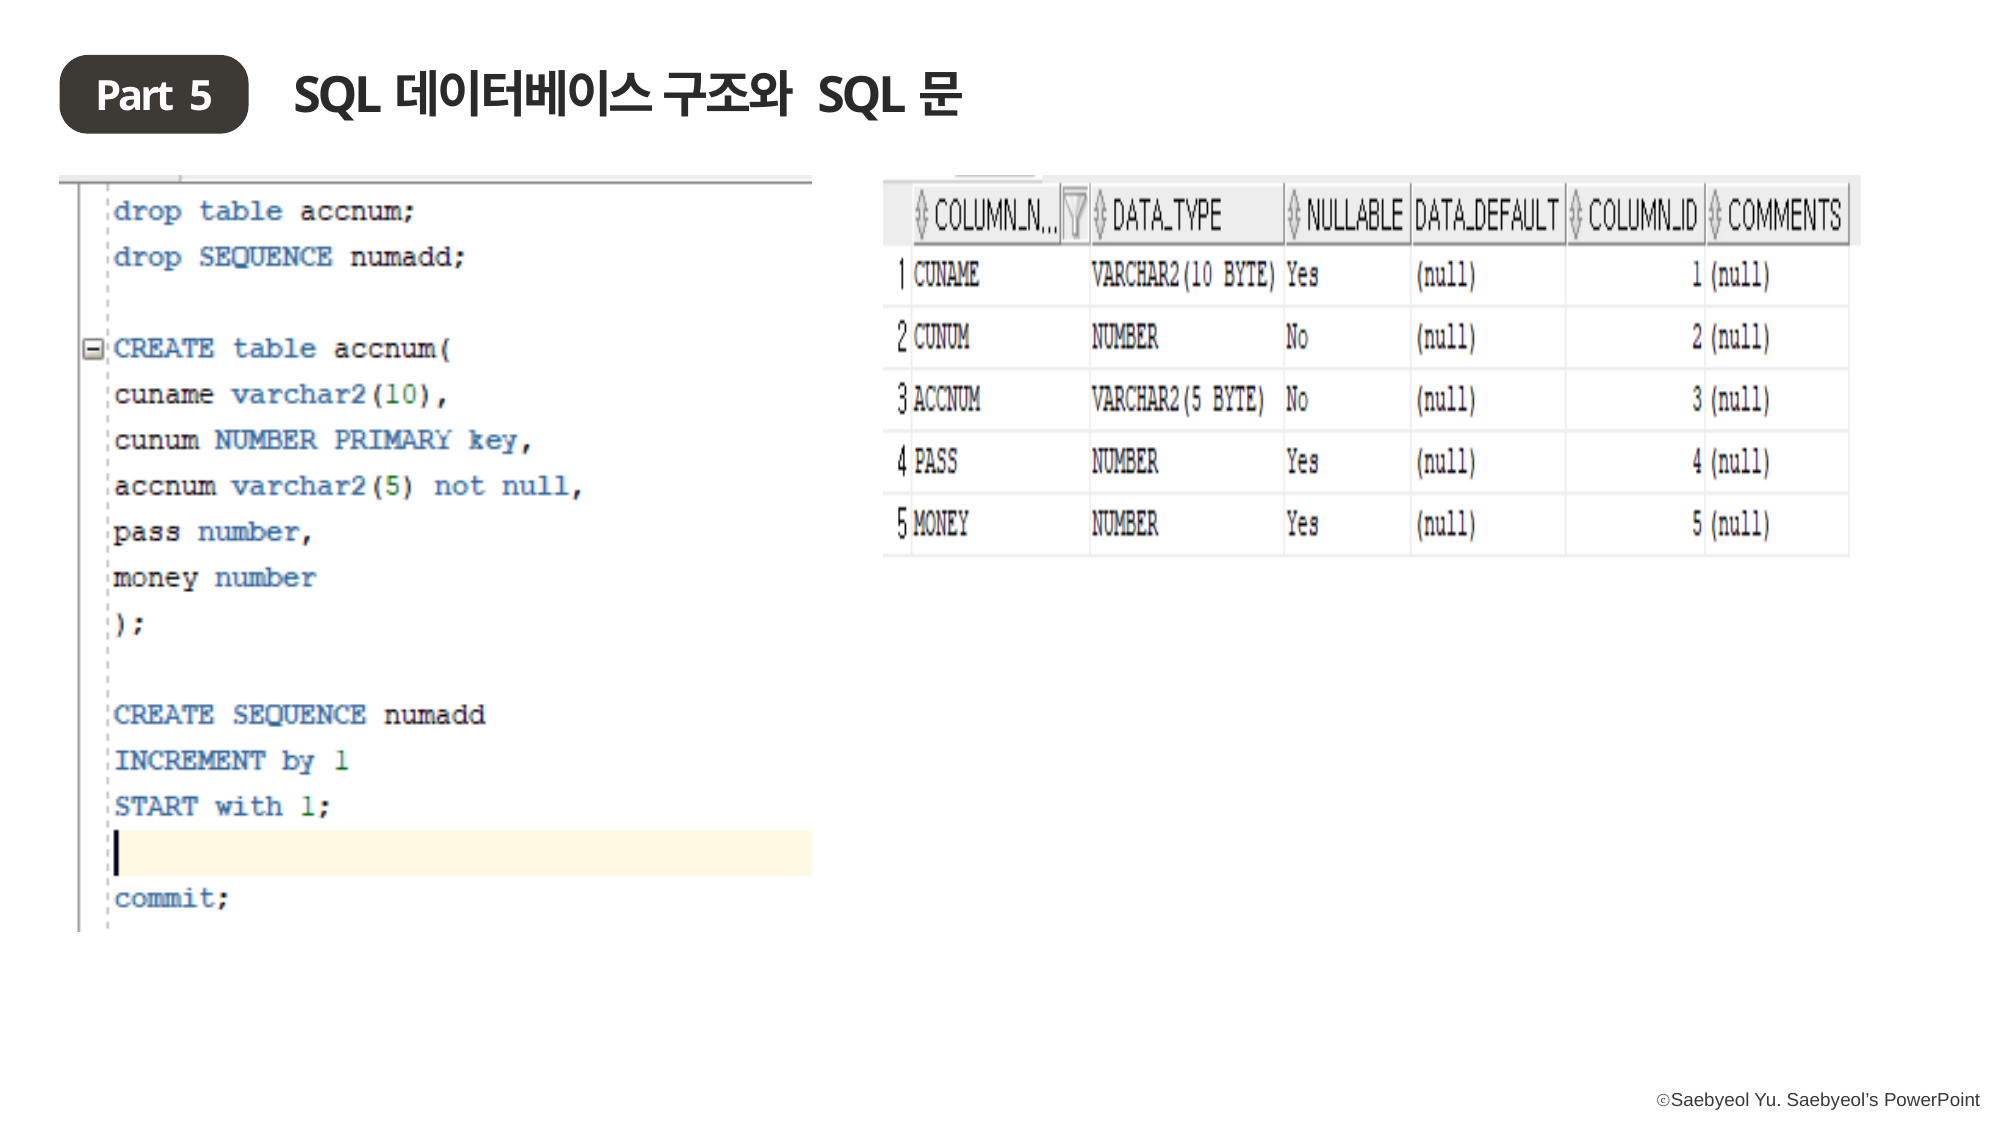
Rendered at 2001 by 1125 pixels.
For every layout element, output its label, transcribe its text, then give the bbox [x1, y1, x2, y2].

picture [59, 175, 812, 932]
text_box SQL데이터베이스 구조와 SQL문 [278, 54, 980, 130]
text_box Part 5 [80, 61, 228, 127]
picture [883, 175, 1861, 580]
text_box [58, 53, 250, 135]
